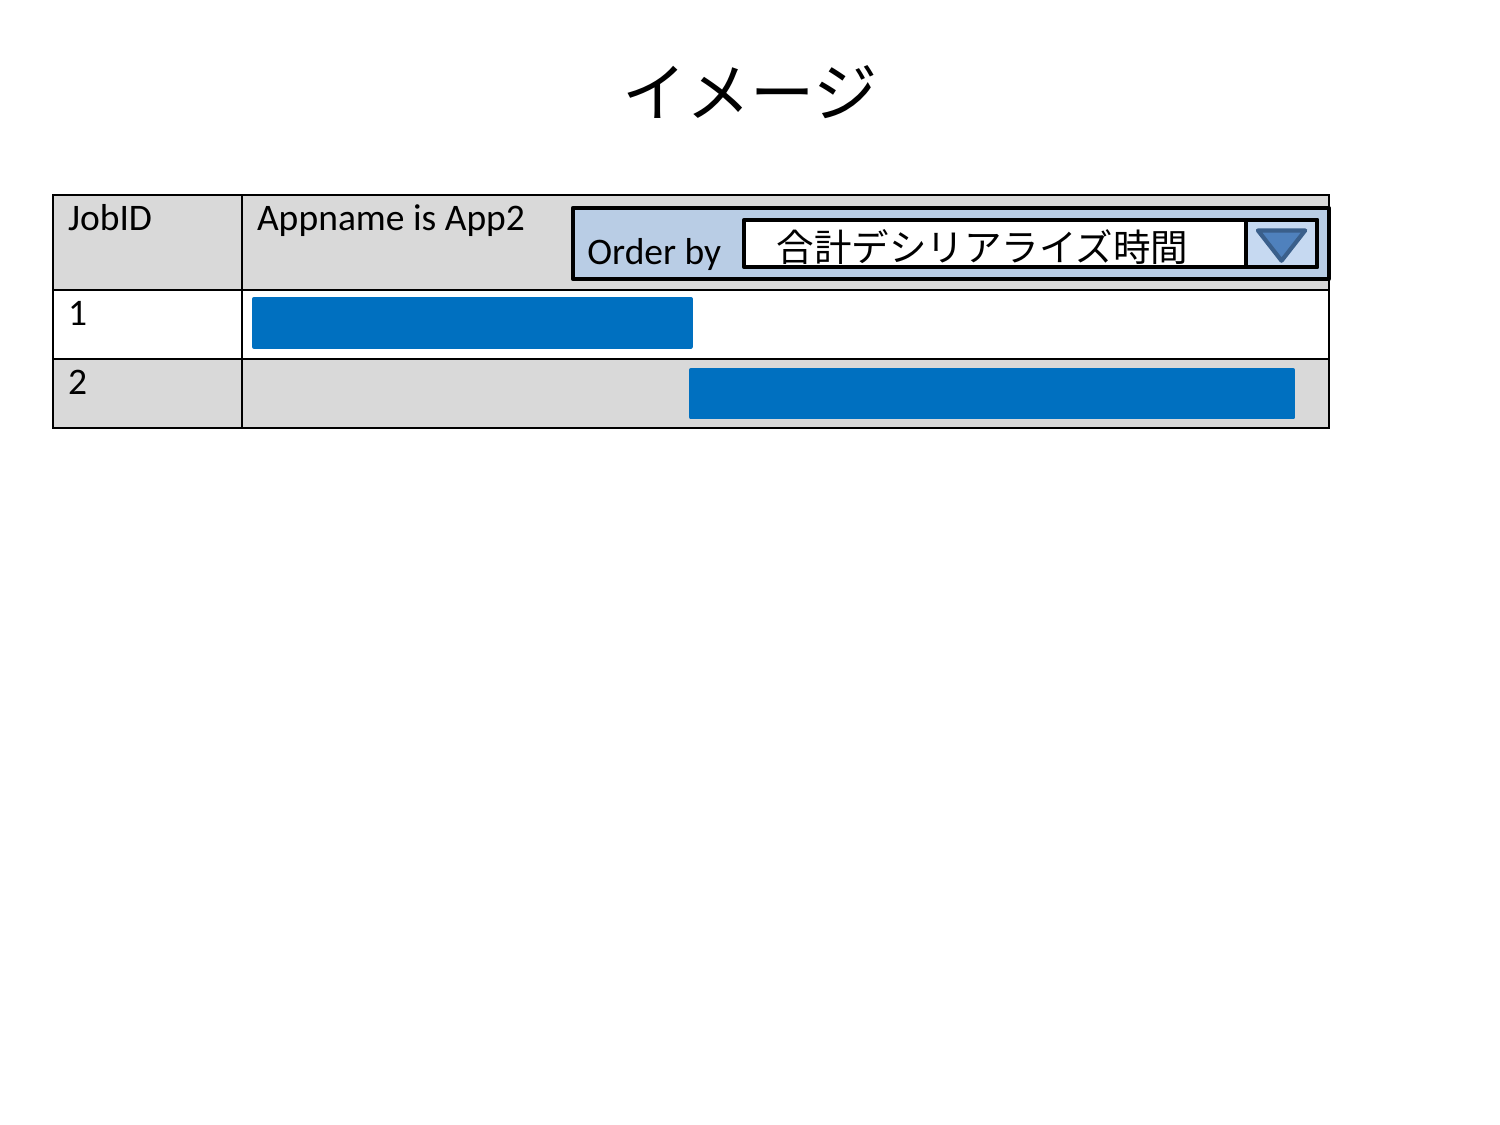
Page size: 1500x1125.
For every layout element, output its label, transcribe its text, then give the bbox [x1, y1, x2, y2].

table_cell 1 [54, 291, 241, 358]
text_box [252, 297, 693, 349]
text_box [572, 207, 1330, 281]
text_box [689, 368, 1295, 419]
title イメージ [75, 45, 1425, 138]
table_cell 2 [54, 360, 241, 427]
table_header Appname is App2 [243, 196, 1328, 289]
table_cell [243, 360, 1328, 427]
table_cell [243, 291, 1328, 358]
table_header JobID [54, 196, 241, 289]
